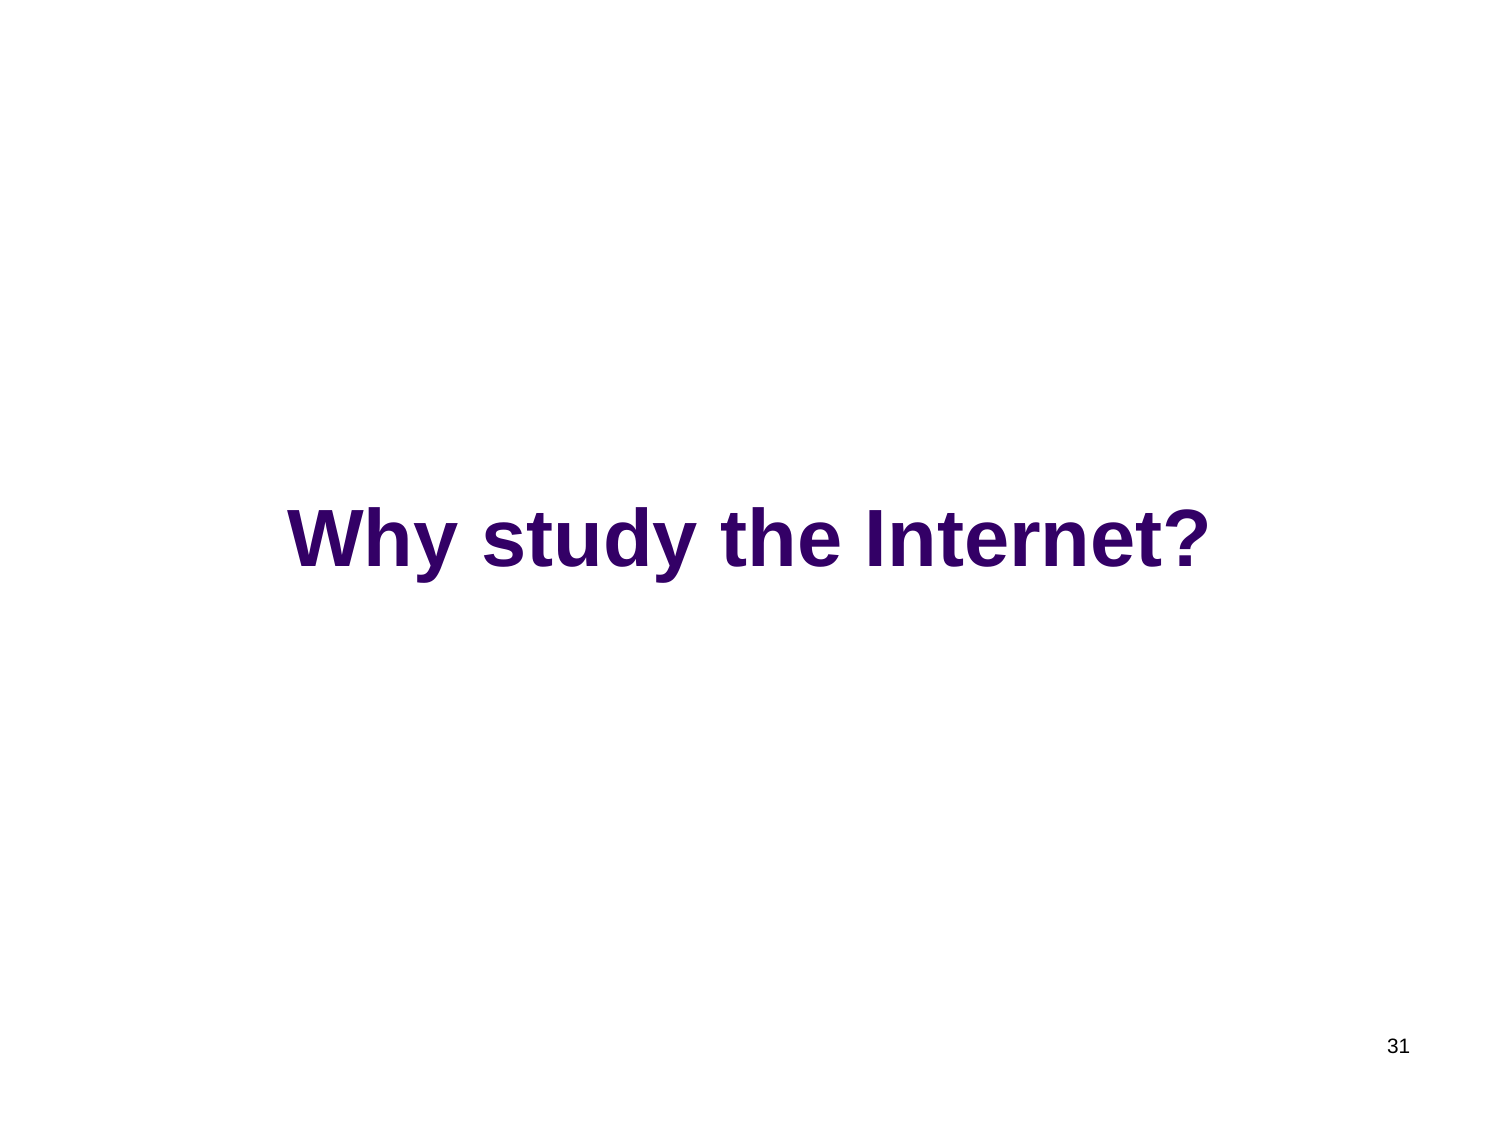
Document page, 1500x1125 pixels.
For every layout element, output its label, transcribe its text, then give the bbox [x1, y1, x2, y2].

title Why study the Internet? [112, 349, 1388, 591]
slide_number 31 [1074, 1024, 1426, 1101]
